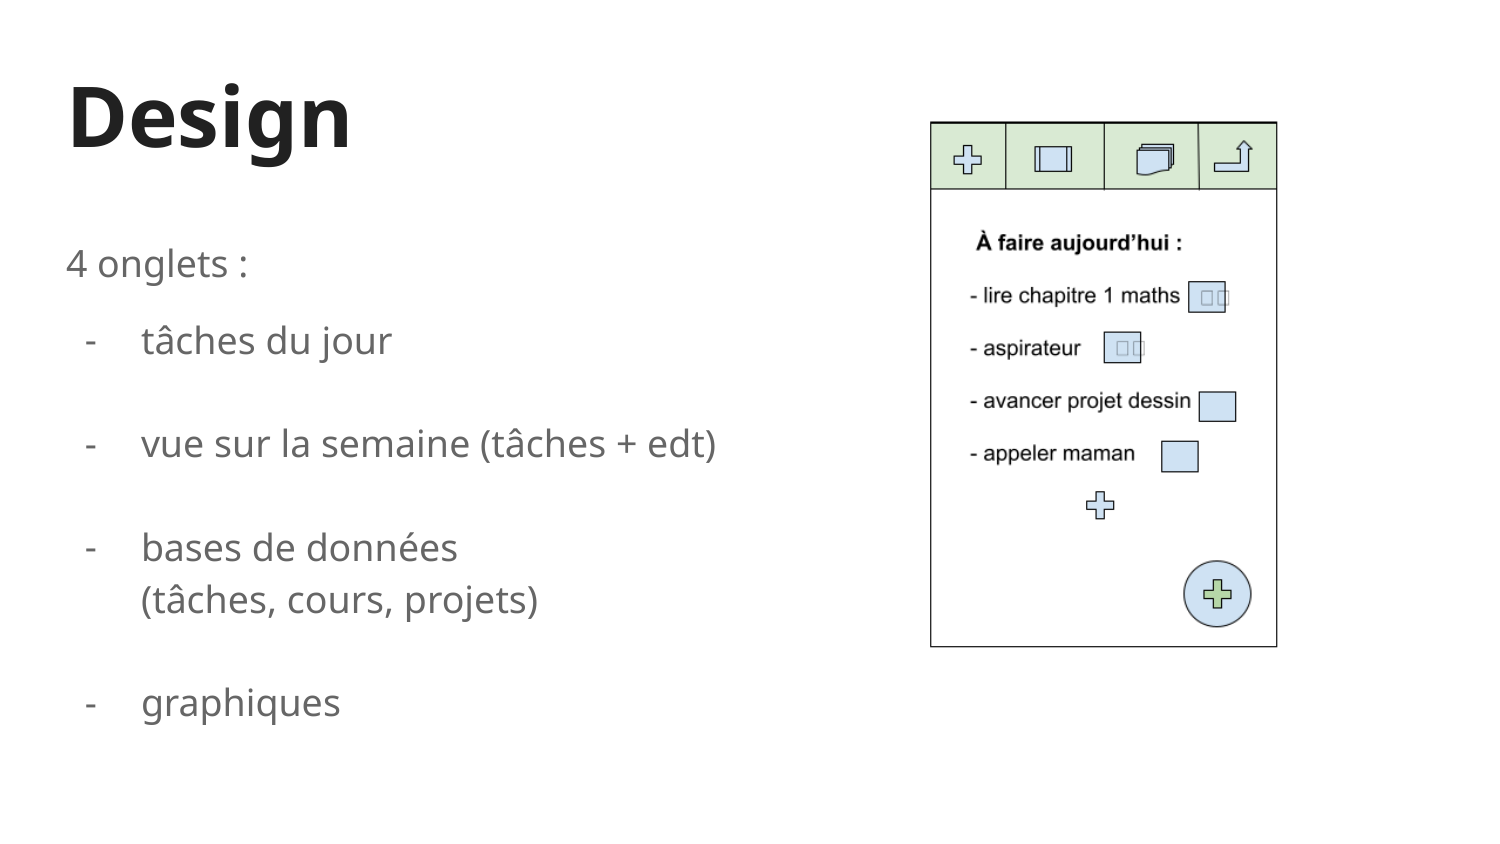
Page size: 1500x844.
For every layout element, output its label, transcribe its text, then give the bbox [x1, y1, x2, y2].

title Design [51, 48, 1449, 180]
list 4 onglets : tâches du jour vue sur la semaine (tâches + edt) bases de données (tâches, cours, projets) graphiques [51, 218, 1449, 767]
picture [870, 75, 1324, 690]
